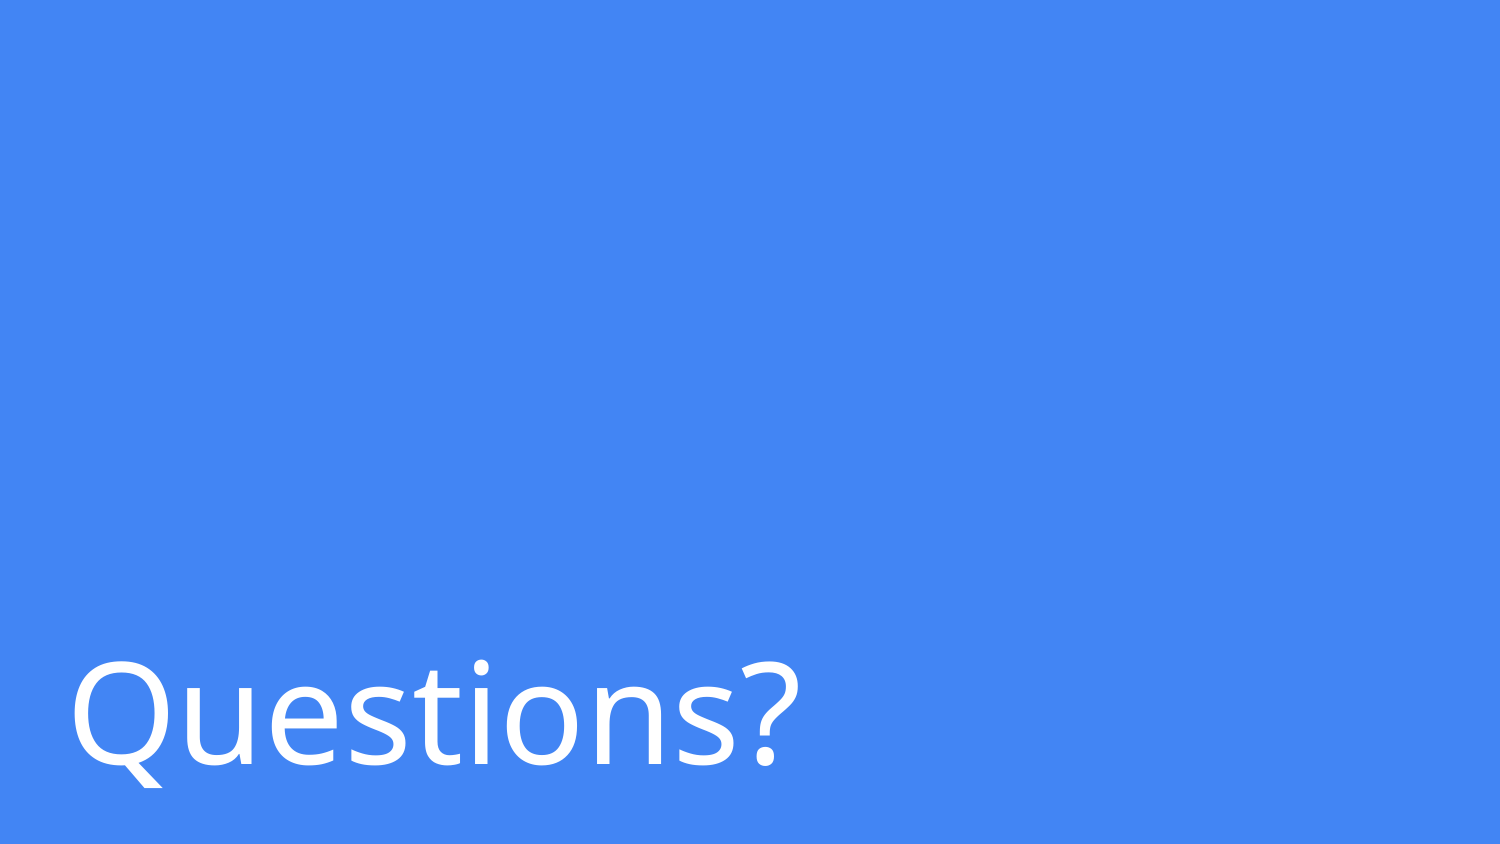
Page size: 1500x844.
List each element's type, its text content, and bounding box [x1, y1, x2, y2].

title Questions? [51, 406, 1383, 809]
